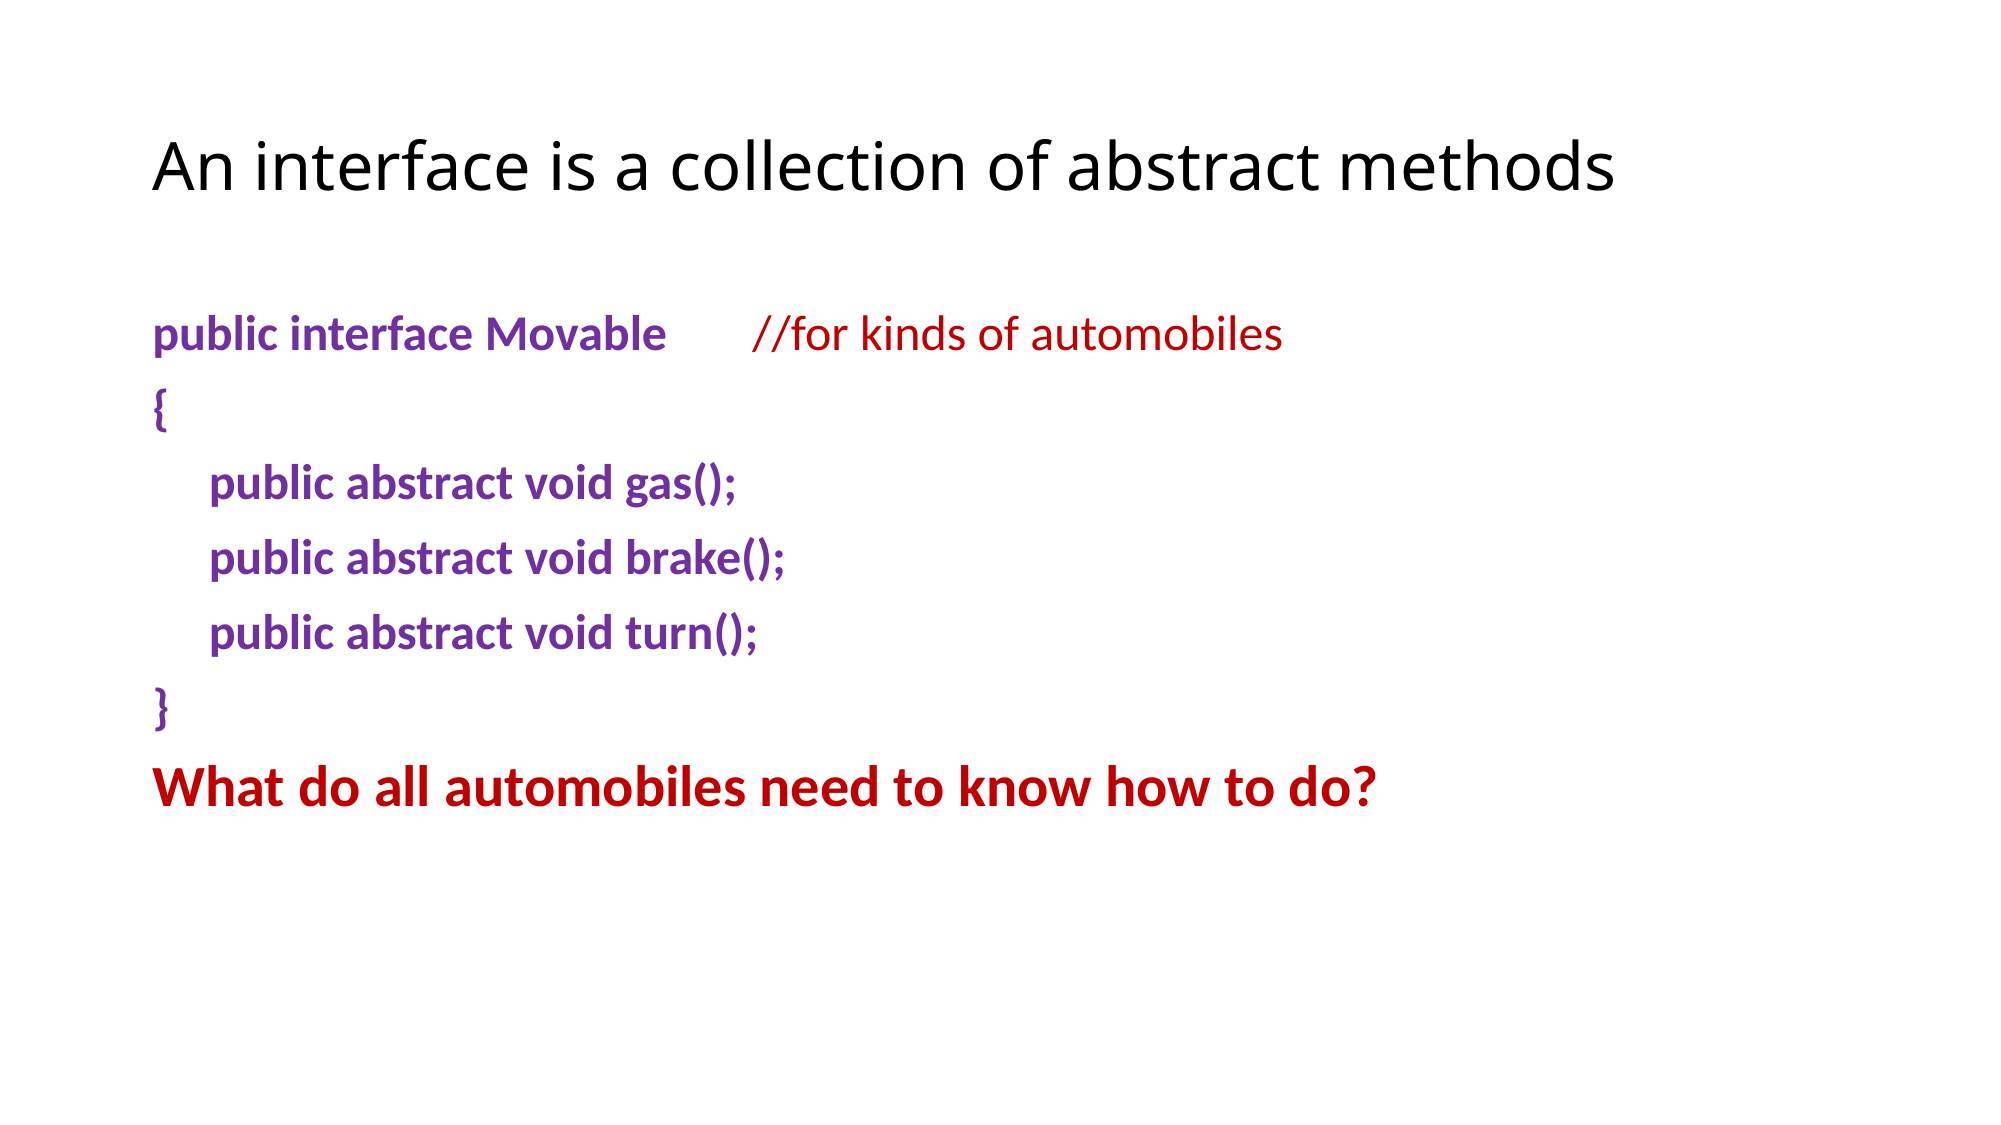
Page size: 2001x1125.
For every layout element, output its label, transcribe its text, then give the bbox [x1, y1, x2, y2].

list public interface Movable //for kinds of automobiles { public abstract void gas(); public abstract void brake(); public abstract void turn(); } What do all automobiles need to know how to do? [137, 299, 1863, 1014]
title An interface is a collection of abstract methods [137, 59, 1863, 278]
